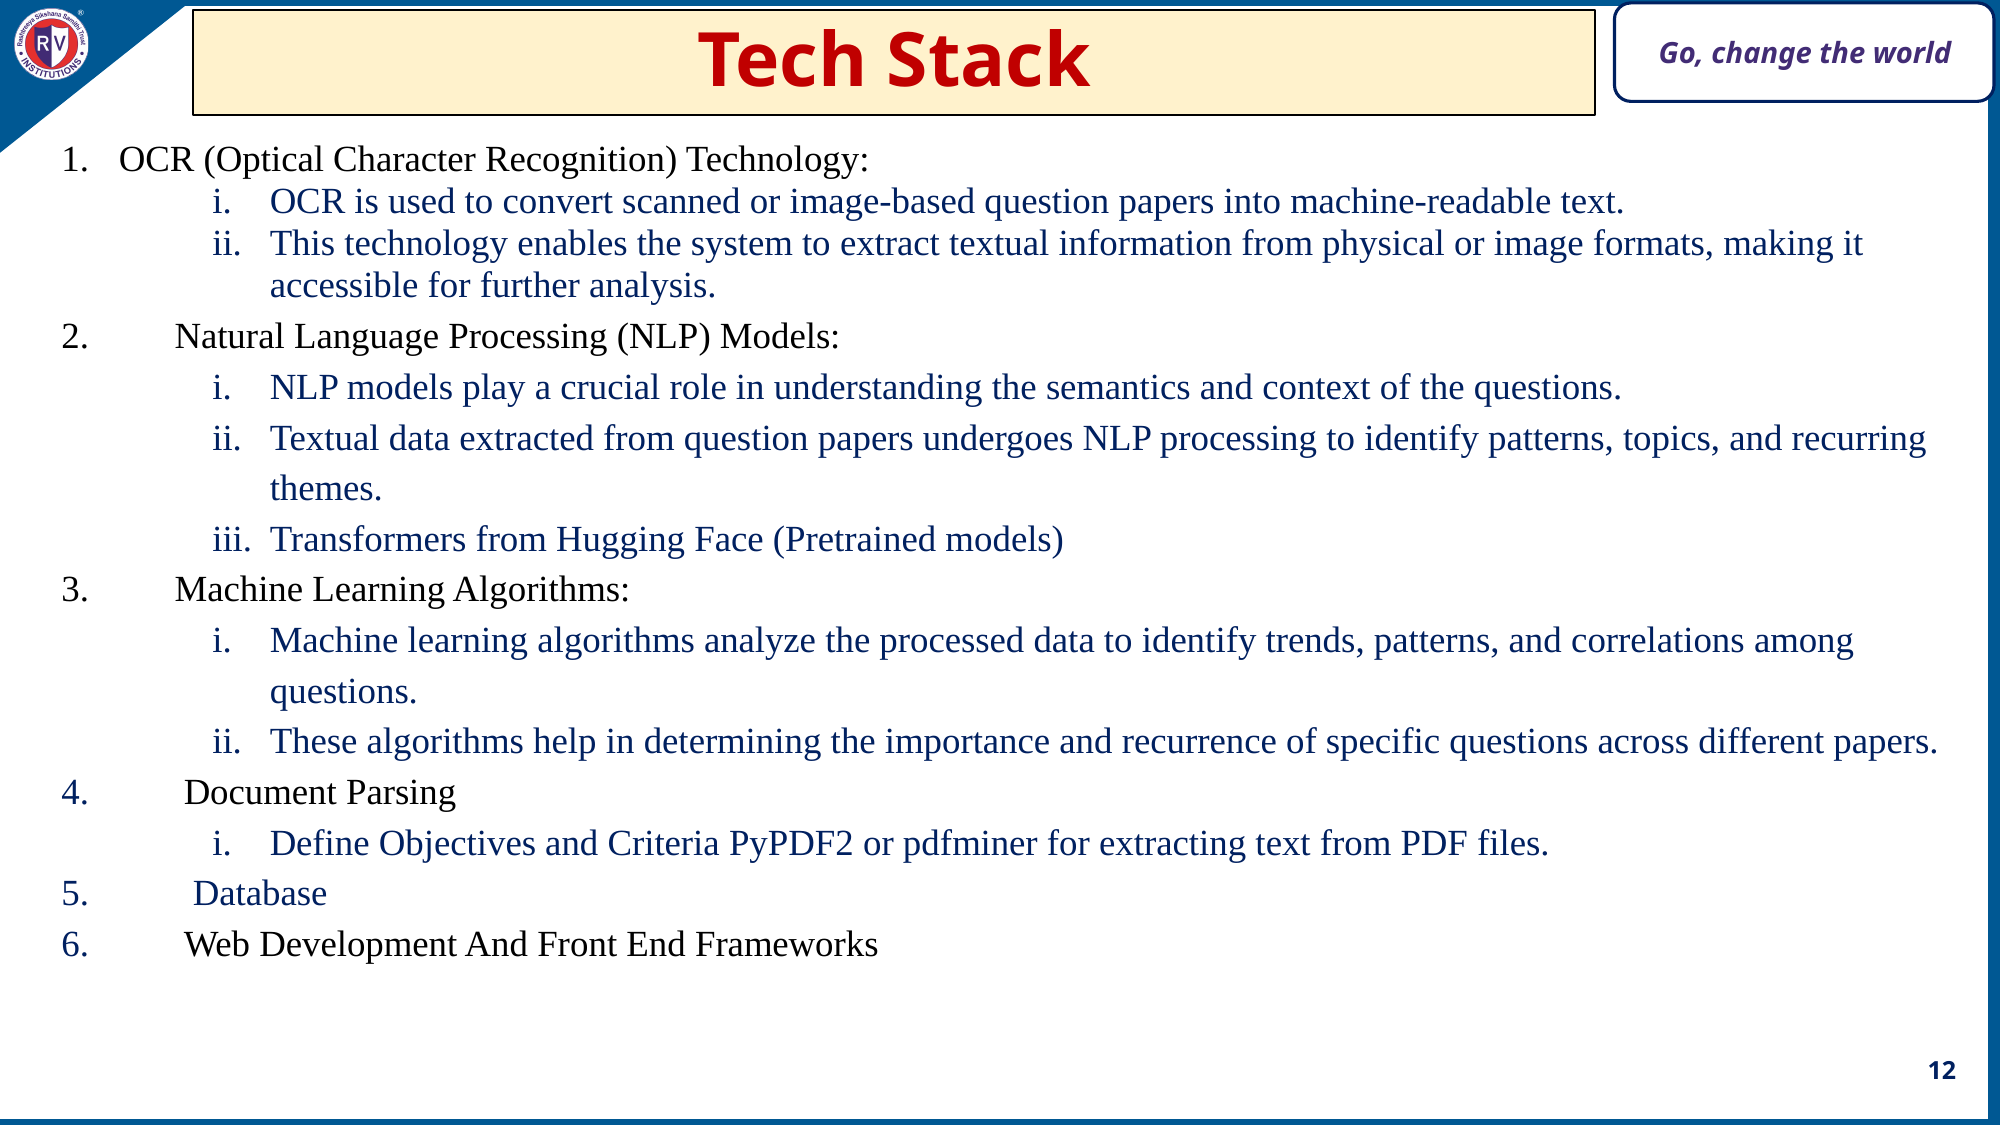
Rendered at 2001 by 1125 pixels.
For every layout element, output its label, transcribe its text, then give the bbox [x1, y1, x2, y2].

title Tech Stack [192, 9, 1596, 116]
list OCR (Optical Character Recognition) Technology: OCR is used to convert scanned or image-based question papers into machine-readable text. This technology enables the system to extract textual information from physical or image formats, making it accessible for further analysis. Natural Language Processing (NLP) Models: NLP models play a crucial role in understanding the semantics and context of the questions. Textual data extracted from question papers undergoes NLP processing to identify patterns, topics, and recurring themes. Transformers from Hugging Face (Pretrained models) Machine Learning Algorithms: Machine learning algorithms analyze the processed data to identify trends, patterns, and correlations among questions. These algorithms help in determining the importance and recurrence of specific questions across different papers. Document Parsing Define Objectives and Criteria PyPDF2 or pdfminer for extracting text from PDF files. Database Web Development And Front End Frameworks [28, 130, 1972, 1014]
picture [14, 8, 89, 80]
slide_number 12 [1521, 1041, 1972, 1102]
